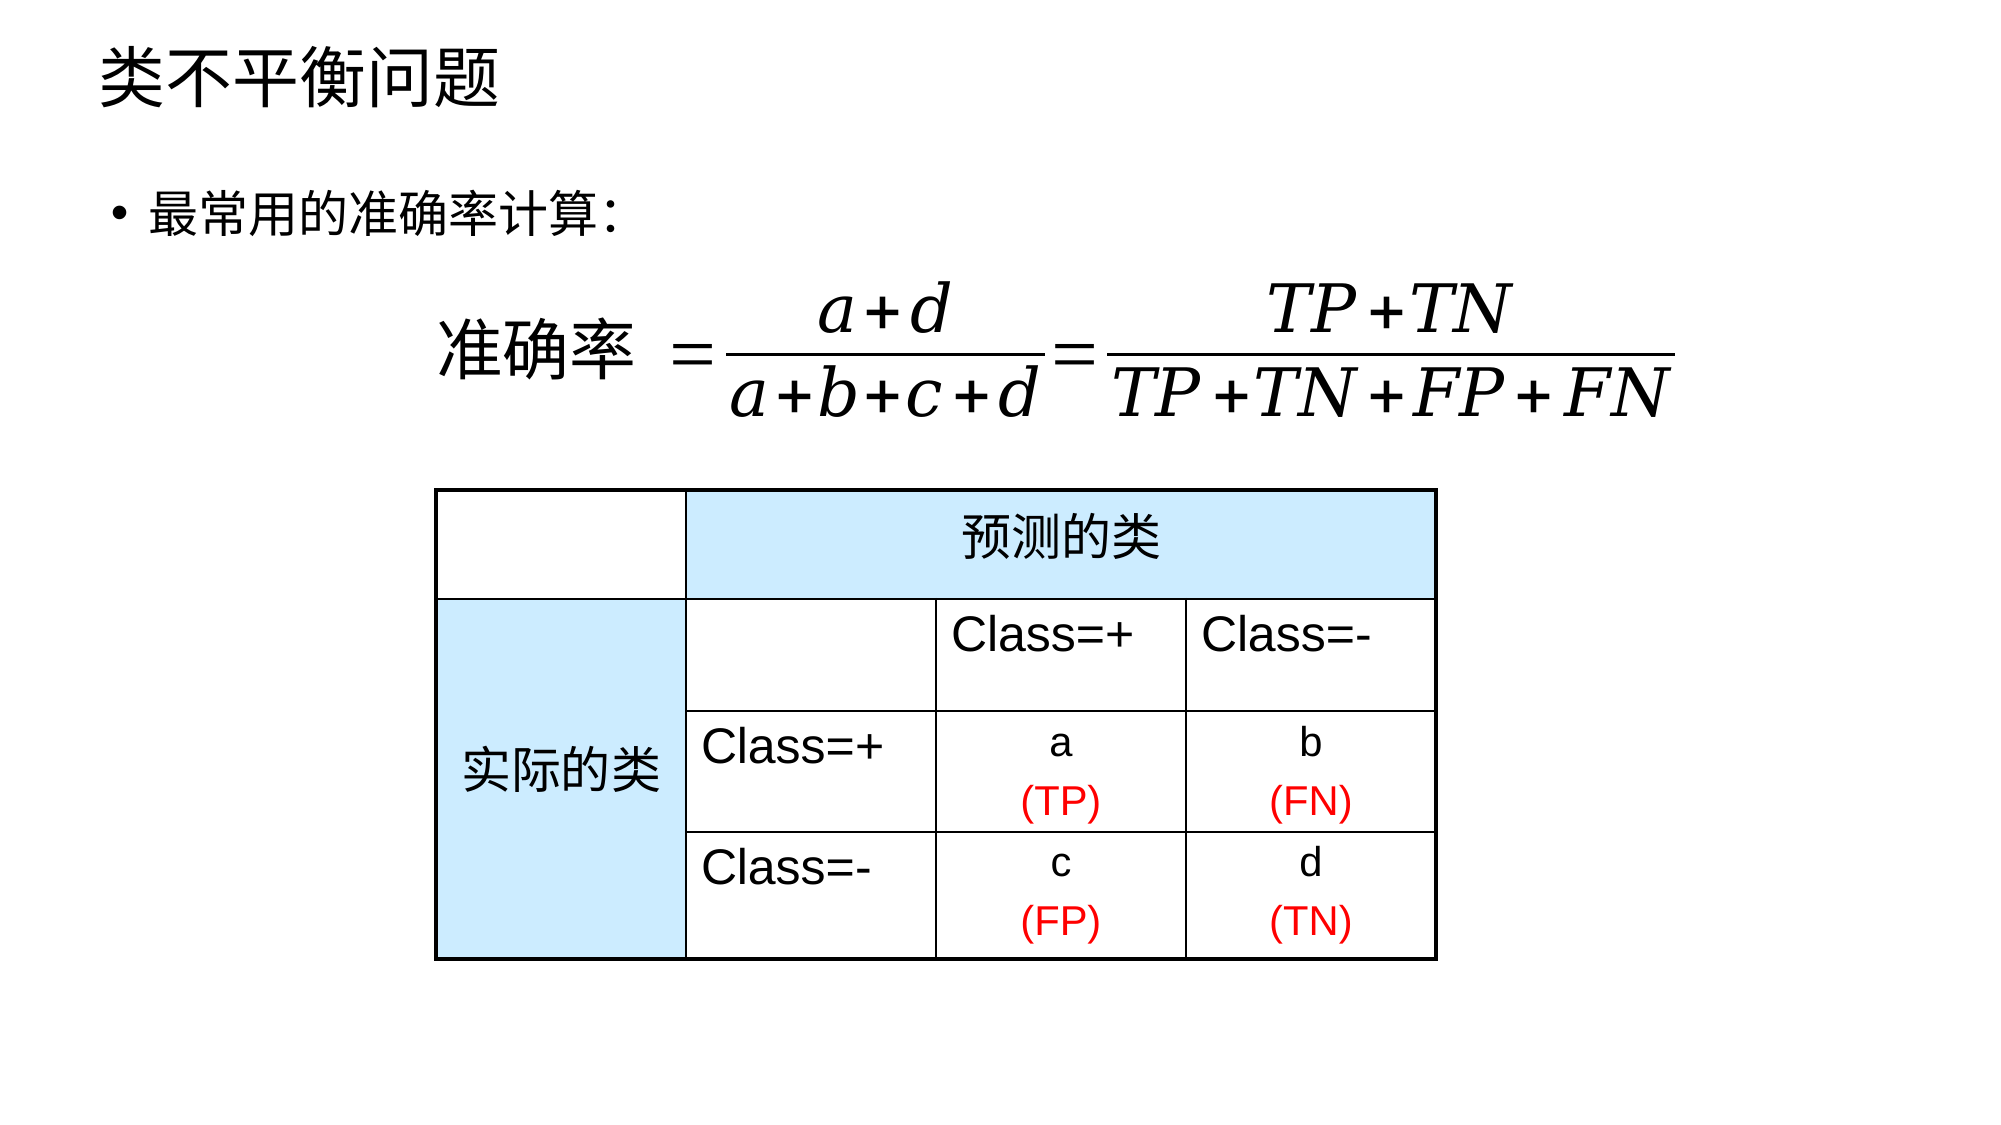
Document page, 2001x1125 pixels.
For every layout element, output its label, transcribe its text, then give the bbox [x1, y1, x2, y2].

table_cell [687, 600, 935, 710]
table_cell b (FN) [1187, 712, 1434, 831]
title 类不平衡问题 [83, 37, 1895, 125]
table_header 预测的类 [687, 492, 1434, 598]
table_cell d (TN) [1187, 833, 1434, 957]
table_cell 实际的类 [438, 600, 685, 957]
table_header [438, 492, 685, 598]
text_box 最常用的准确率计算： [95, 144, 1777, 1006]
text_box [108, 157, 1789, 1018]
table_cell Class=+ [687, 712, 935, 831]
table_cell Class=- [687, 833, 935, 957]
table_cell a (TP) [937, 712, 1185, 831]
table_cell c (FP) [937, 833, 1185, 957]
text_box [83, 132, 1764, 993]
table_cell Class=+ [937, 600, 1185, 710]
table_cell Class=- [1187, 600, 1434, 710]
